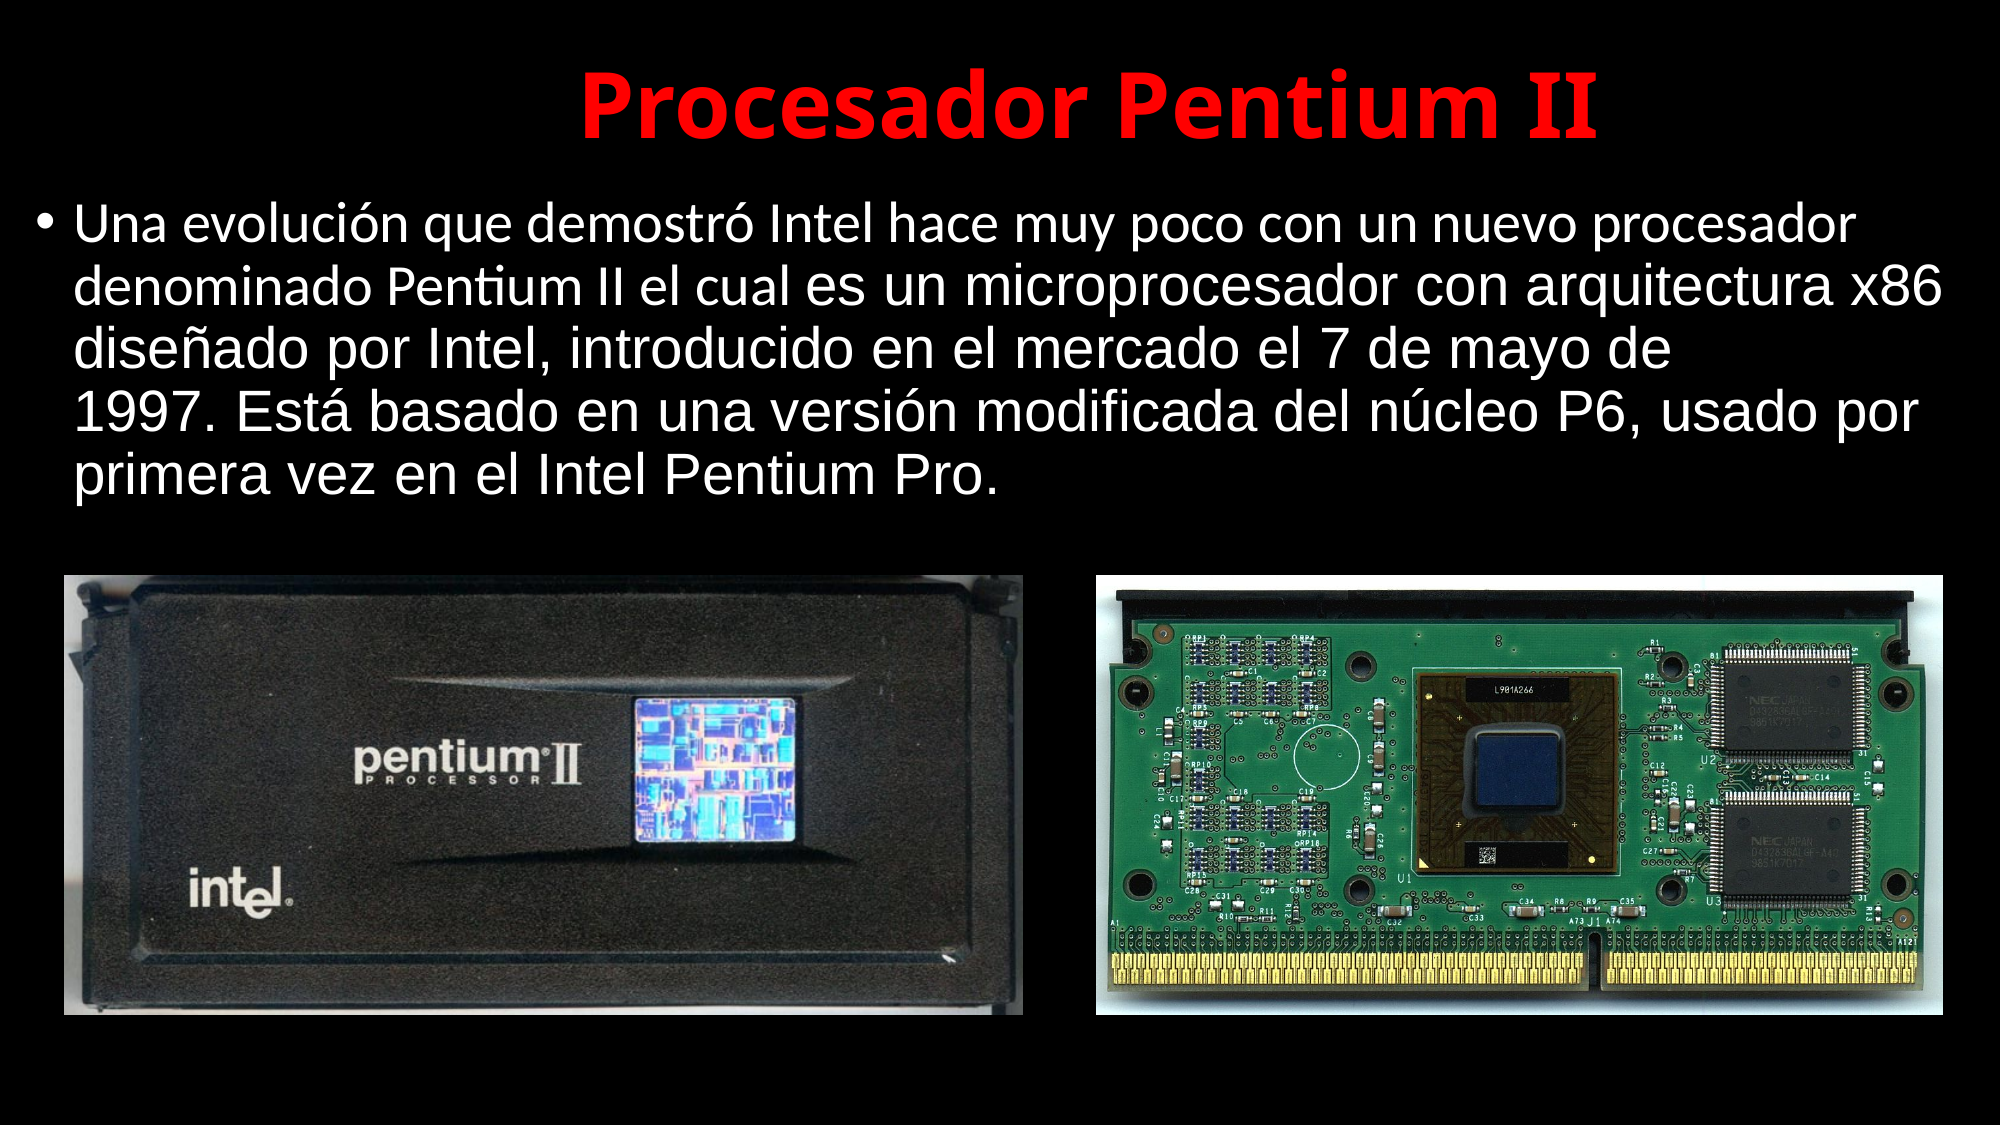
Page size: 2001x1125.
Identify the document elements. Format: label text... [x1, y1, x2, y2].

picture [1096, 575, 1943, 1015]
title Procesador Pentium II [562, 0, 2000, 218]
picture [64, 575, 1023, 1015]
list Una evolución que demostró Intel hace muy poco con un nuevo procesador denominado Pentium II el cual es un microprocesador con arquitectura x86 diseñado por Intel, introducido en el mercado el 7 de mayo de 1997. Está basado en una versión modificada del núcleo P6, usado por primera vez en el Intel Pentium Pro. [20, 184, 1981, 899]
